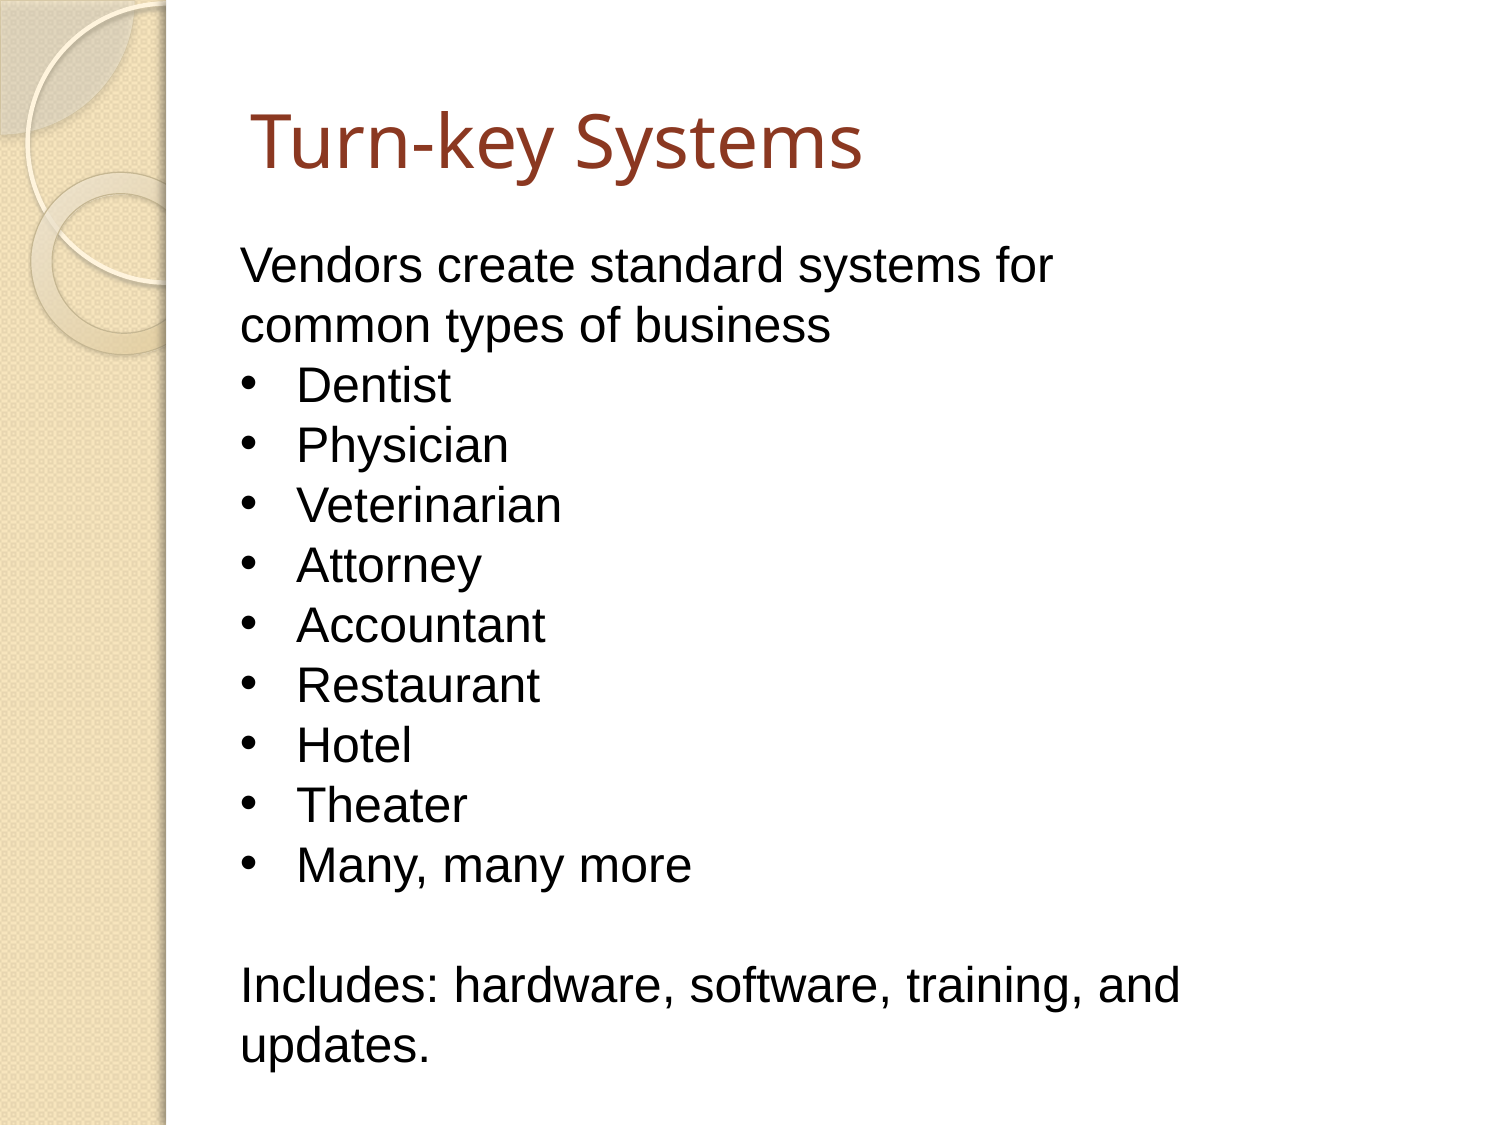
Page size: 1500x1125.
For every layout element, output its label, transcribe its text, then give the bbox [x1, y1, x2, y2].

title Turn-key Systems [235, 45, 1466, 233]
text_box Vendors create standard systems for common types of business Dentist Physician Veterinarian Attorney Accountant Restaurant Hotel Theater Many, many more Includes: hardware, software, training, and updates. [224, 224, 1263, 1080]
